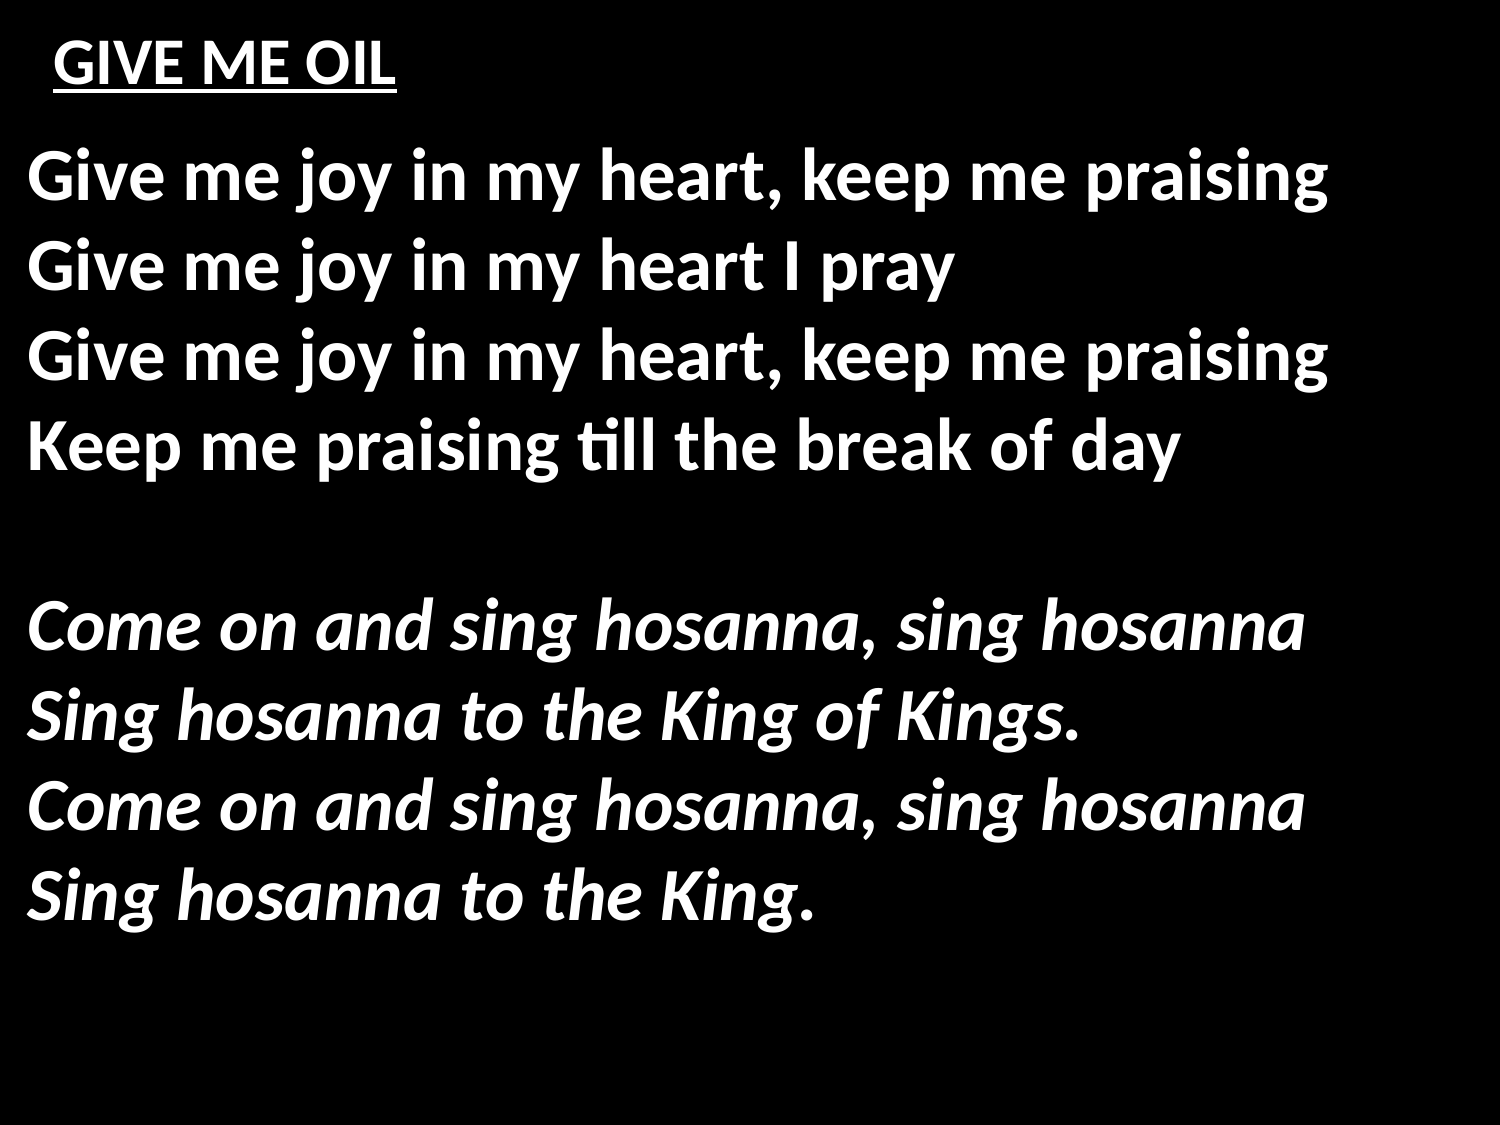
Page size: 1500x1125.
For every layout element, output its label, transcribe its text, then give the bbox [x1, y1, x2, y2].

title GIVE ME OIL [10, 0, 1490, 117]
list Give me joy in my heart, keep me praising Give me joy in my heart I pray Give me joy in my heart, keep me praising Keep me praising till the break of day Come on and sing hosanna, sing hosanna Sing hosanna to the King of Kings. Come on and sing hosanna, sing hosanna Sing hosanna to the King. [8, 125, 1489, 1116]
